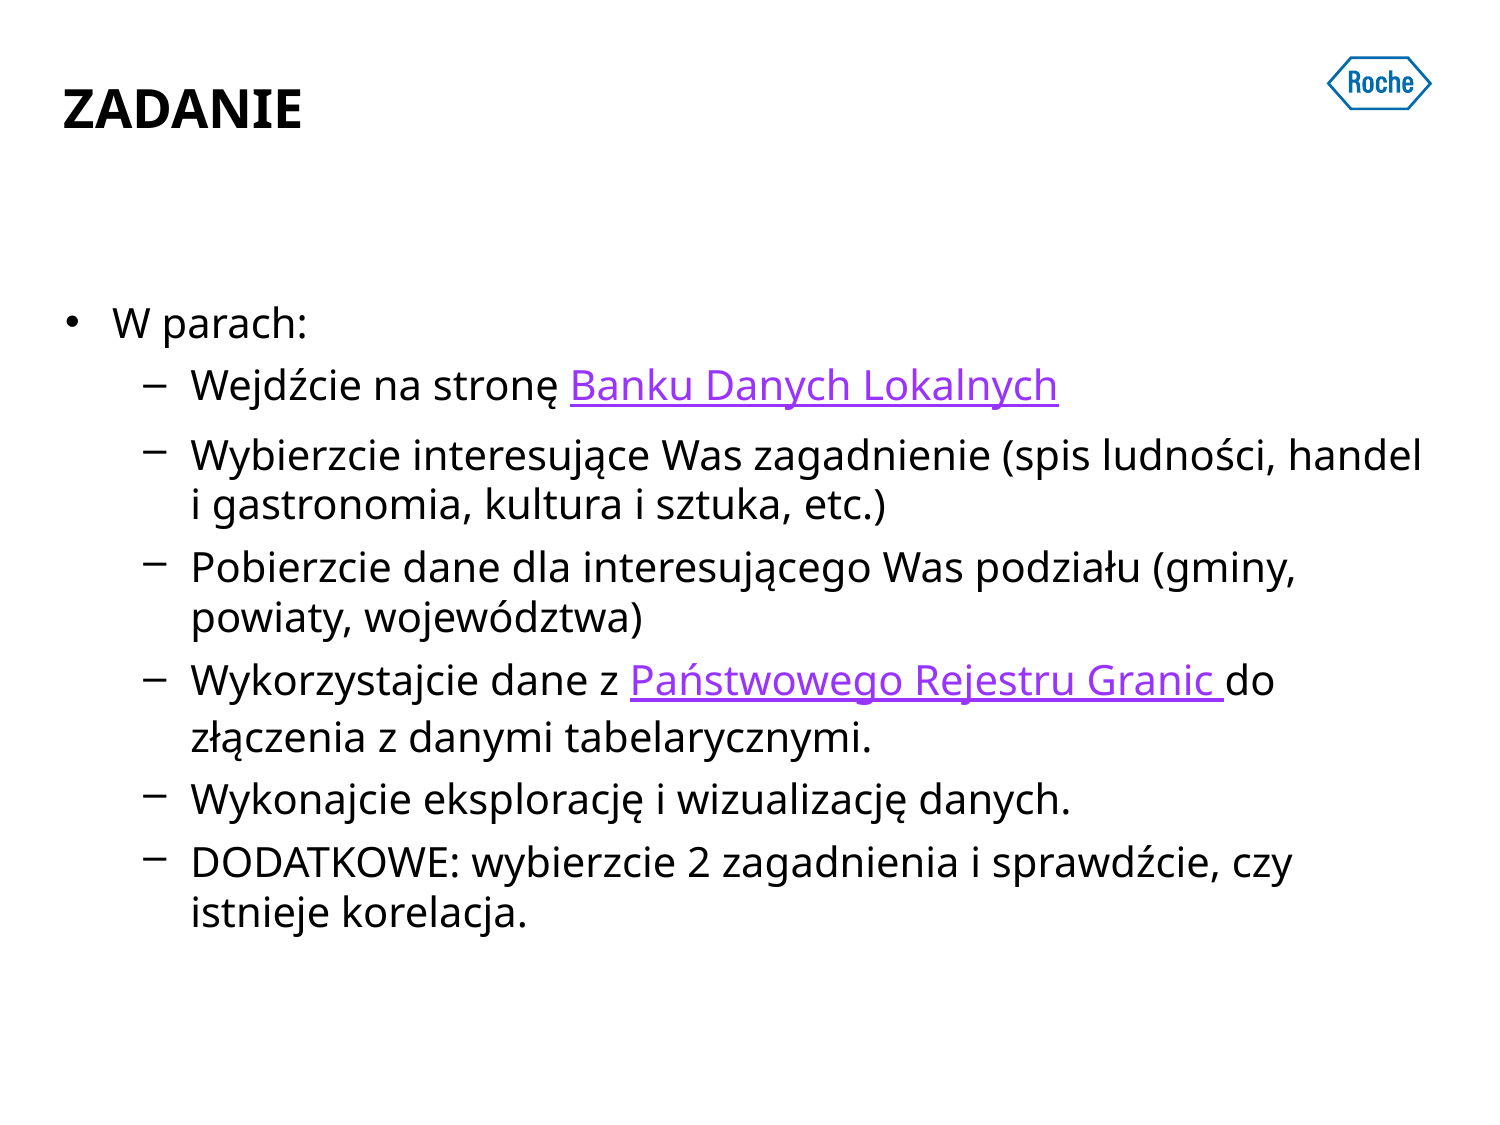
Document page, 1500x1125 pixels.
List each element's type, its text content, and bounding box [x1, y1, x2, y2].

list W parach: Wejdźcie na stronę Banku Danych Lokalnych Wybierzcie interesujące Was zagadnienie (spis ludności, handel i gastronomia, kultura i sztuka, etc.) Pobierzcie dane dla interesującego Was podziału (gminy, powiaty, województwa) Wykorzystajcie dane z Państwowego Rejestru Granic do złączenia z danymi tabelarycznymi. Wykonajcie eksplorację i wizualizację danych. DODATKOWE: wybierzcie 2 zagadnienia i sprawdźcie, czy istnieje korelacja. [65, 296, 1436, 1030]
title ZADANIE [63, 74, 1272, 290]
